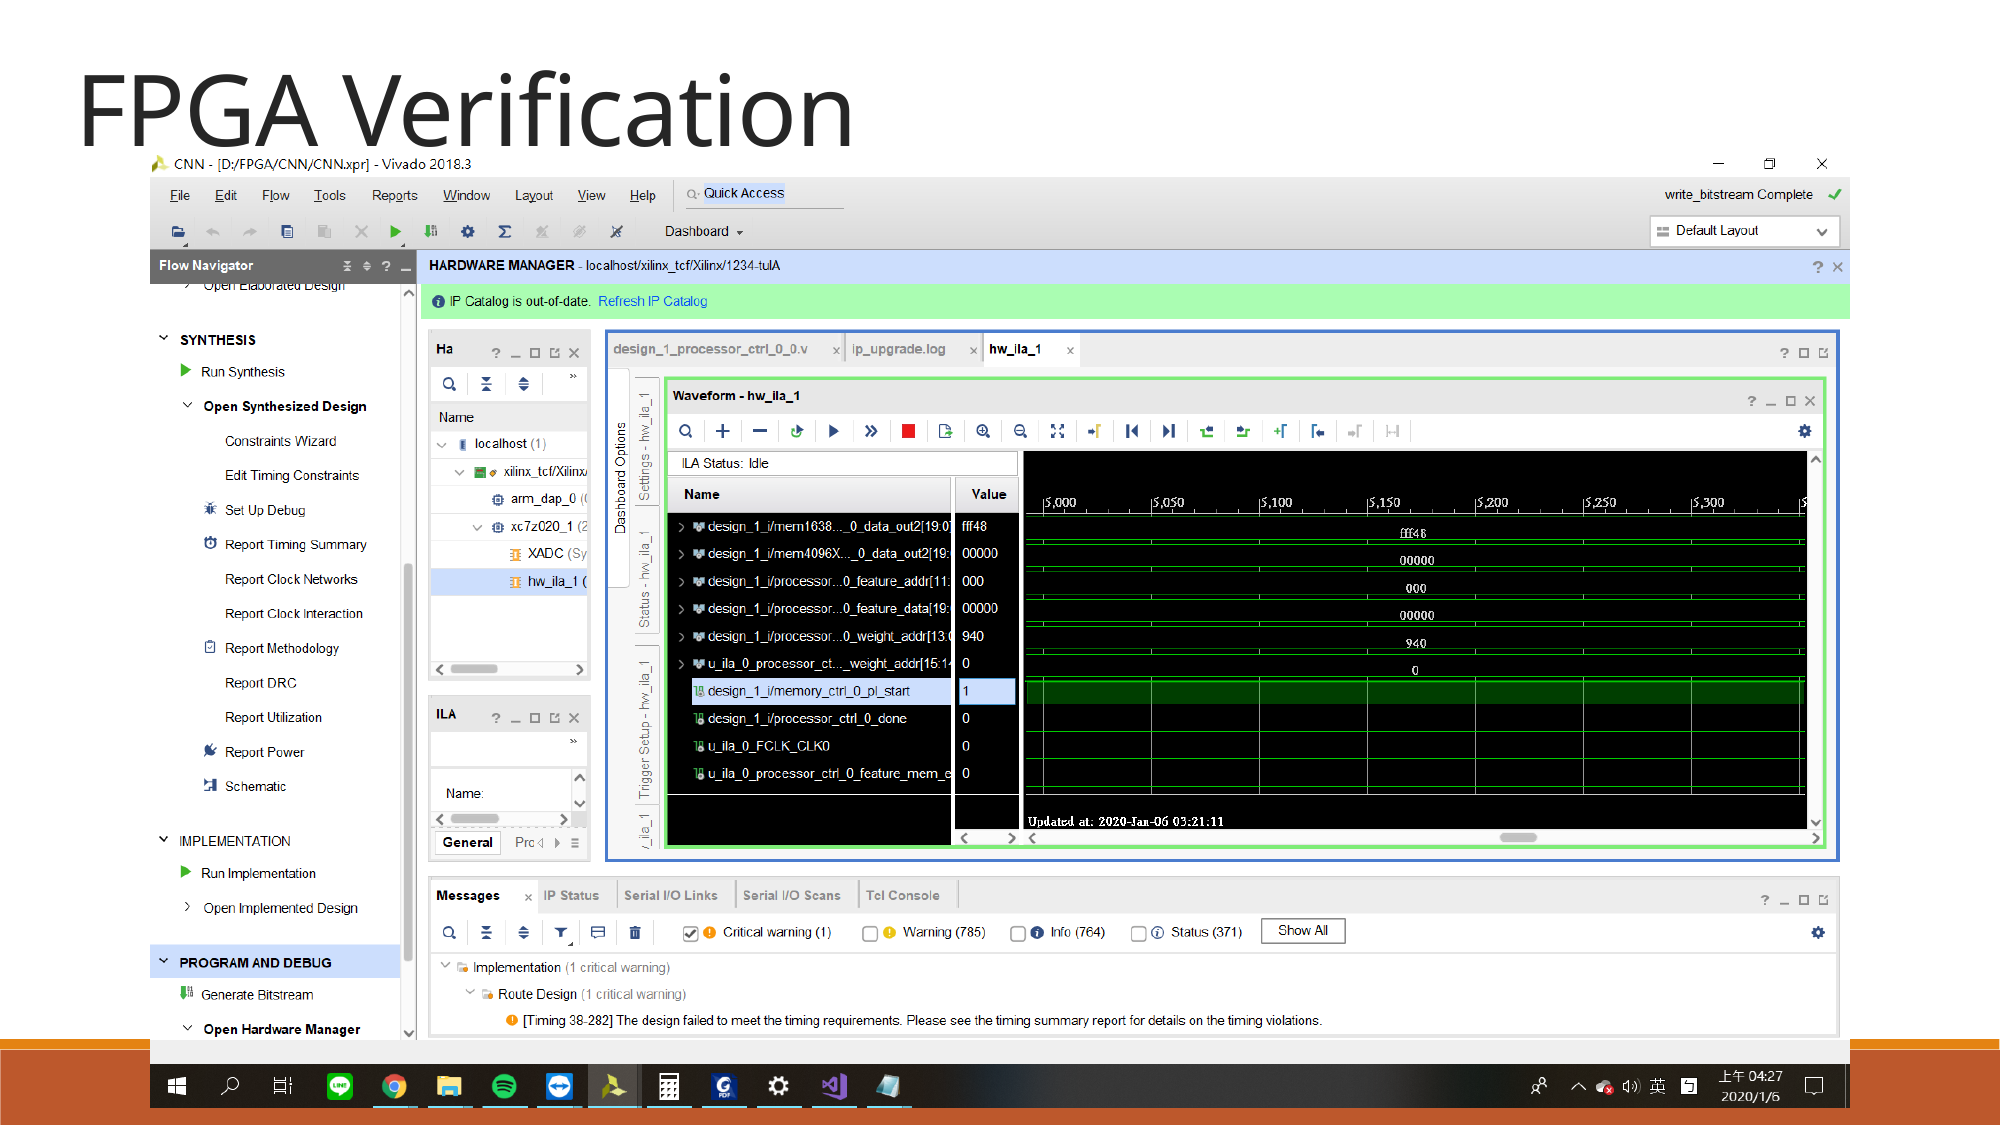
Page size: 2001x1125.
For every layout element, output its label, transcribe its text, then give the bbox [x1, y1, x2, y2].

title FPGA Verification [60, 37, 880, 175]
picture [149, 150, 1851, 1108]
